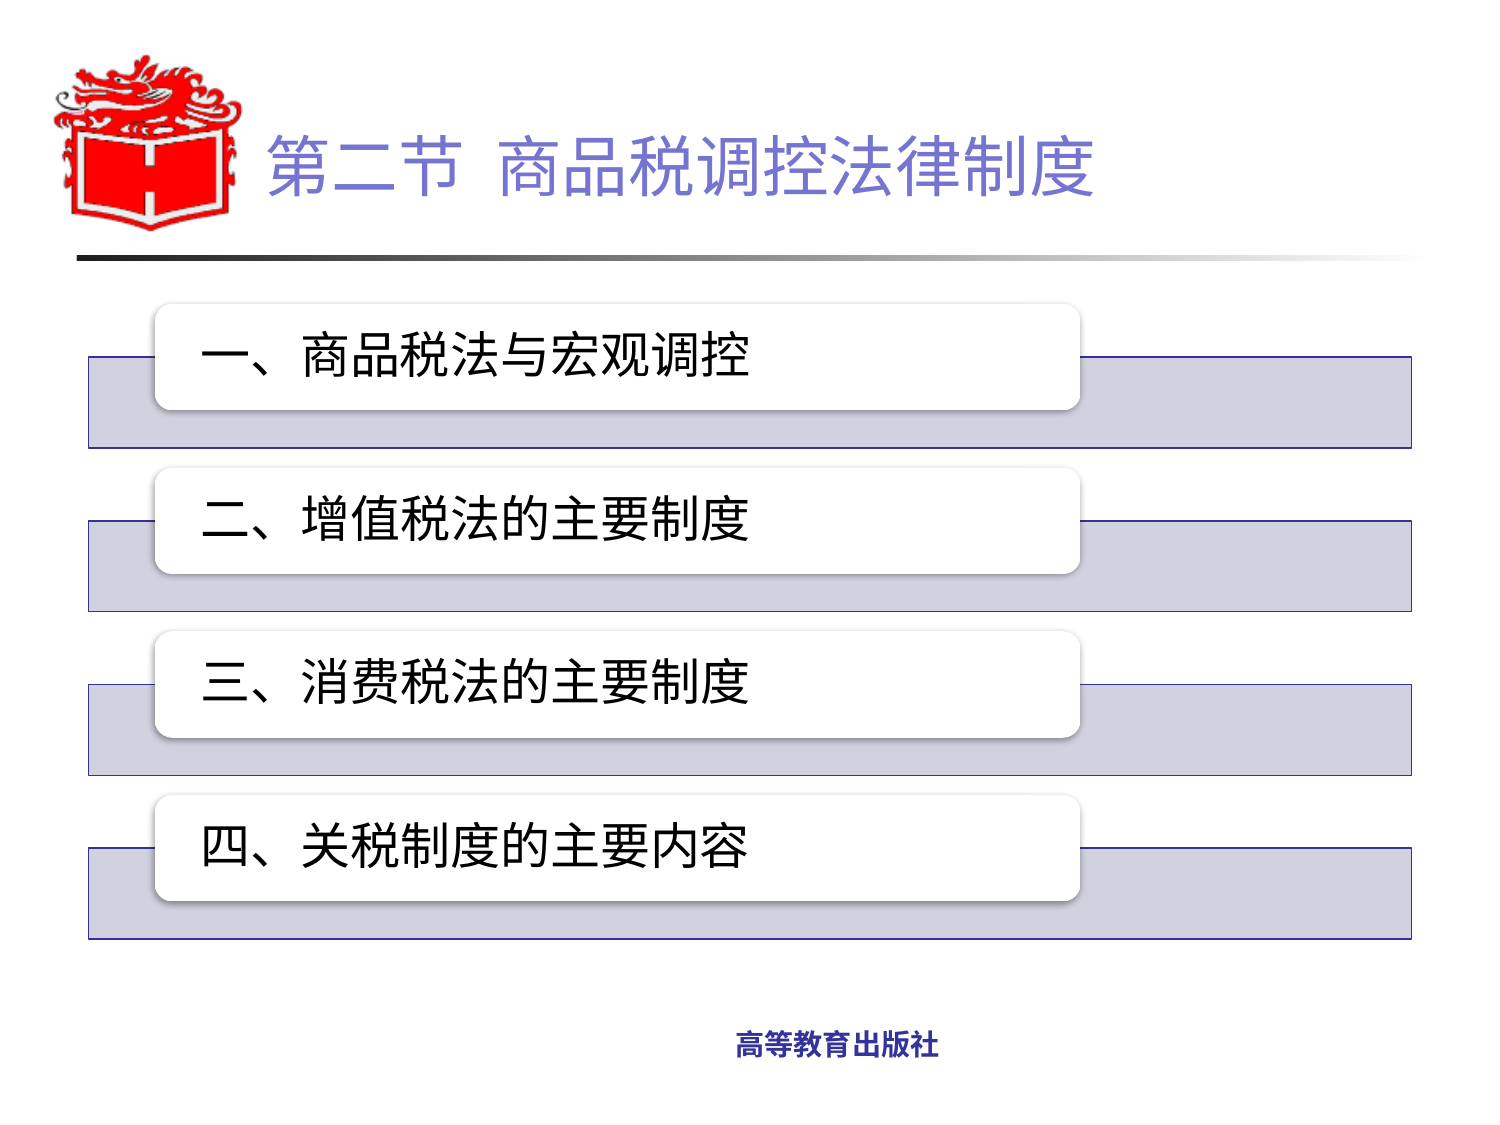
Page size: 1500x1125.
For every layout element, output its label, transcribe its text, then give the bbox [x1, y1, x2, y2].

title 第二节 商品税调控法律制度 [249, 50, 1468, 213]
picture [53, 54, 243, 233]
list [88, 290, 1412, 953]
footer 高等教育出版社 [599, 1023, 1076, 1100]
